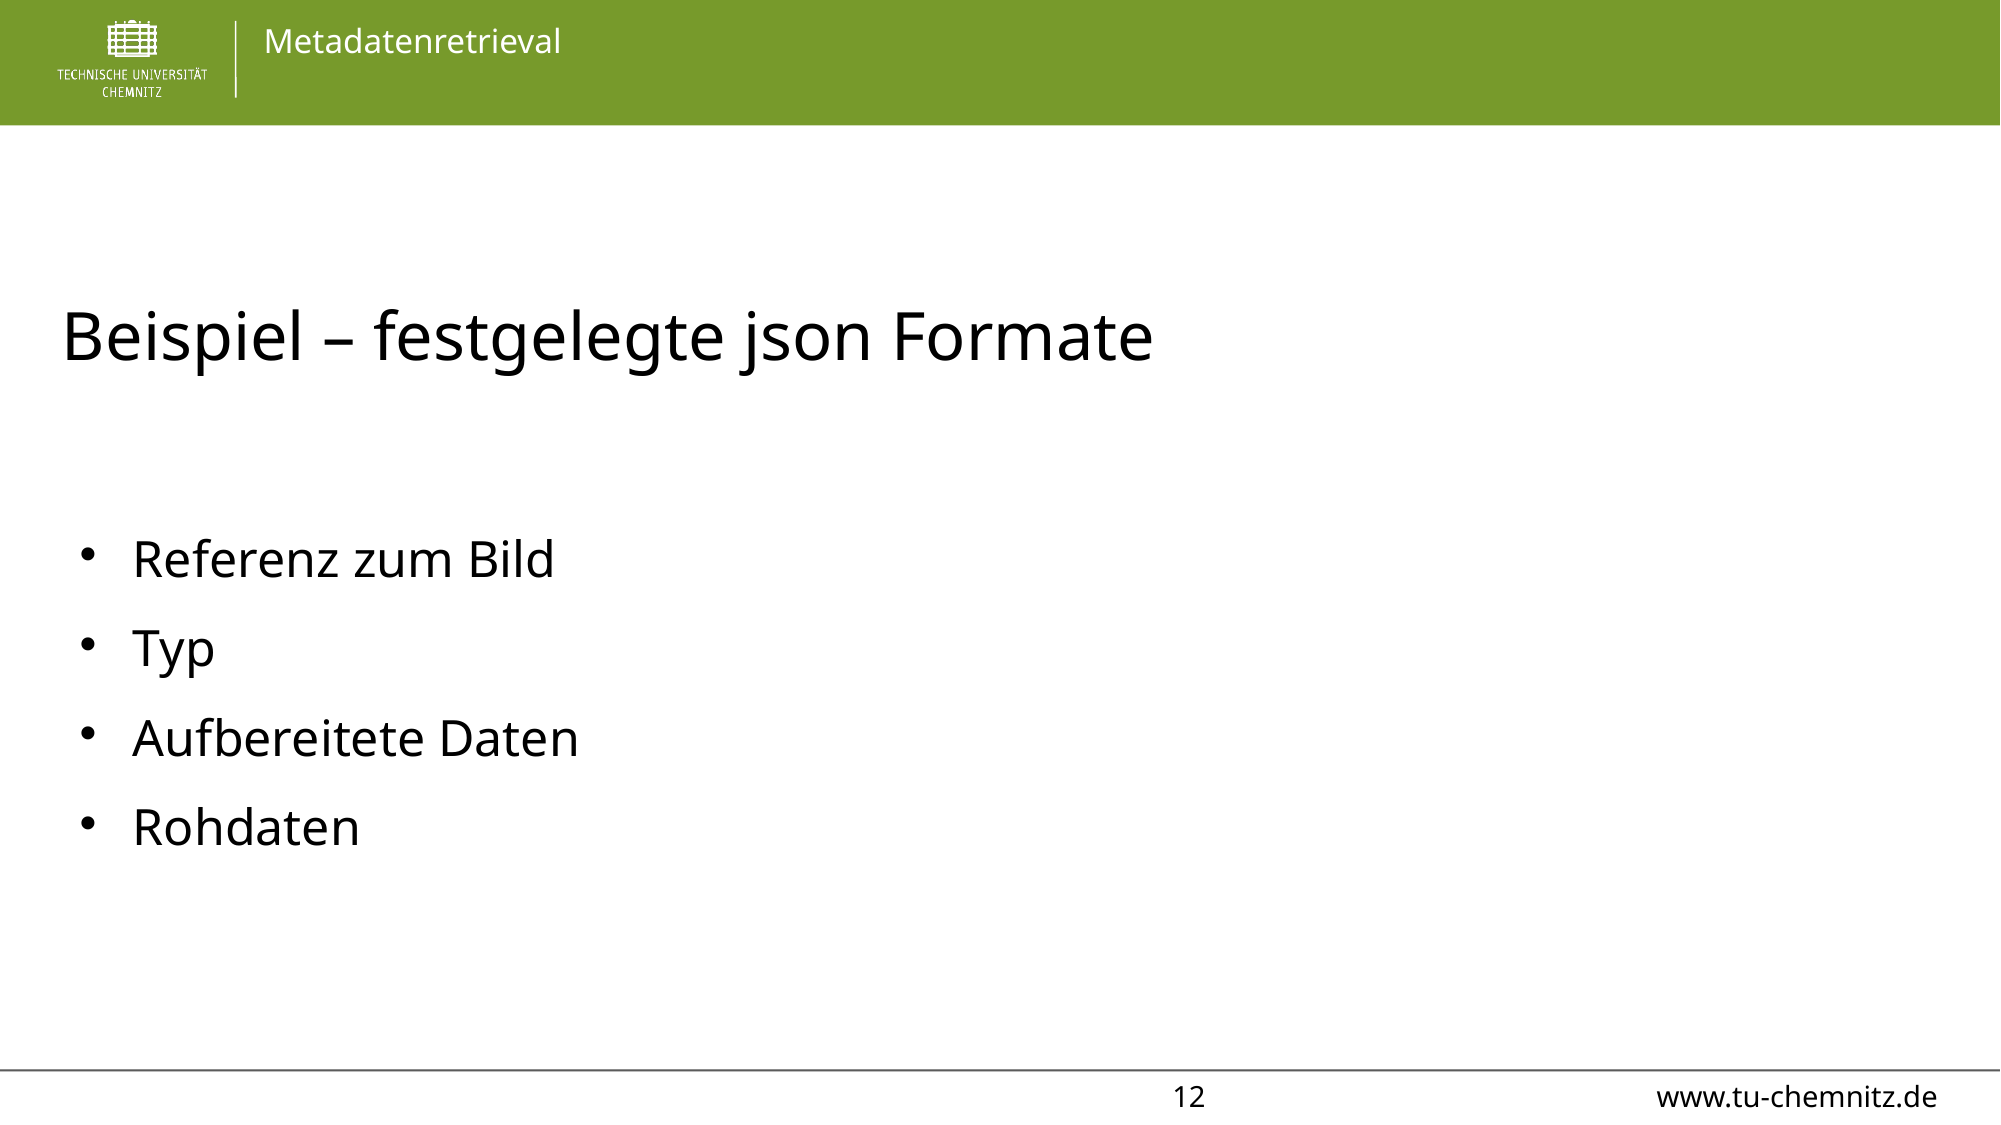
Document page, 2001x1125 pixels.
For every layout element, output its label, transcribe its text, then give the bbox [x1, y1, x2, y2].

picture [25, 0, 239, 130]
text_box Referenz zum Bild Typ Aufbereitete Daten Rohdaten [47, 519, 1957, 1047]
text_box Beispiel – festgelegte json Formate [47, 286, 1957, 505]
